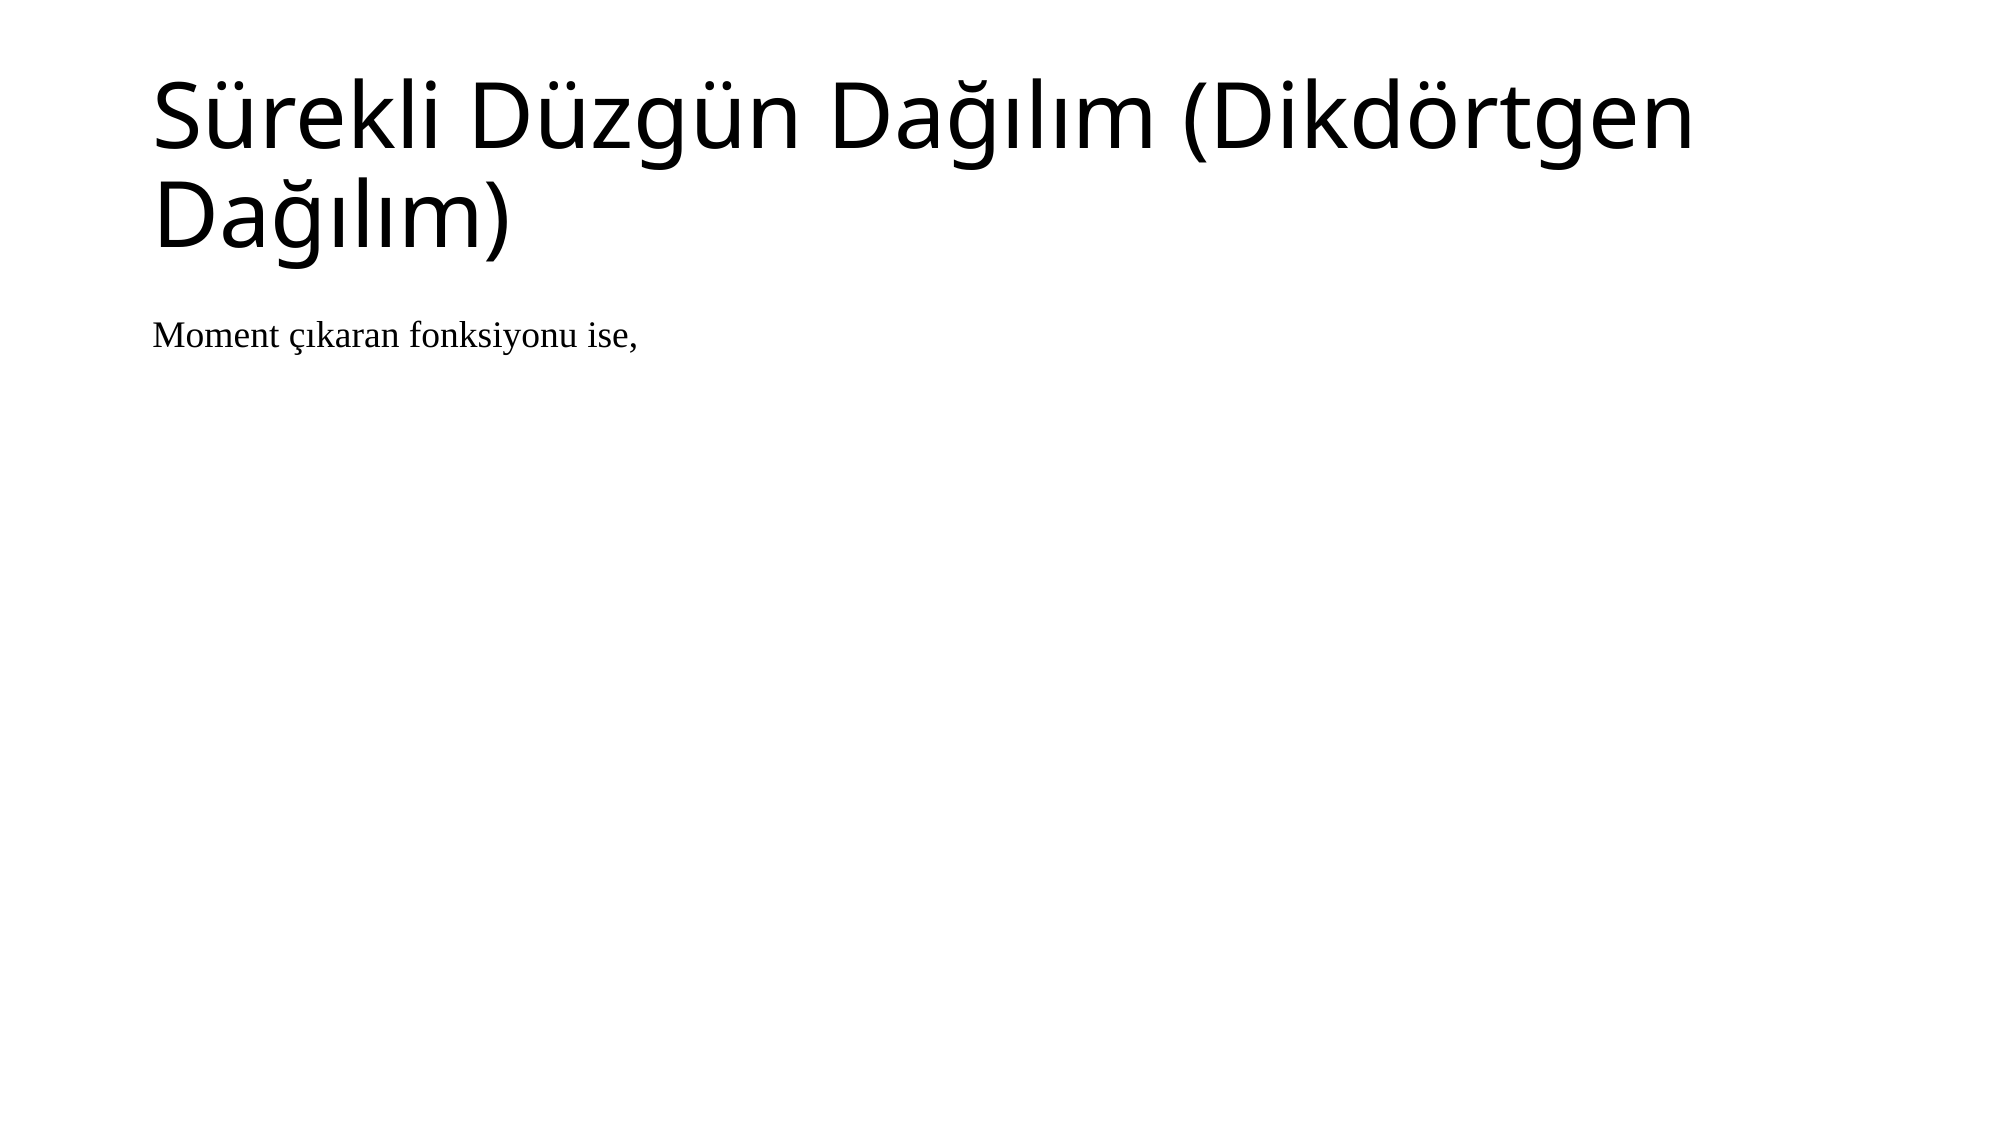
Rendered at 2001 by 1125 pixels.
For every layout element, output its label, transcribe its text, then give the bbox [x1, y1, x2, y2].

title Sürekli Düzgün Dağılım (Dikdörtgen Dağılım) [137, 59, 1863, 278]
